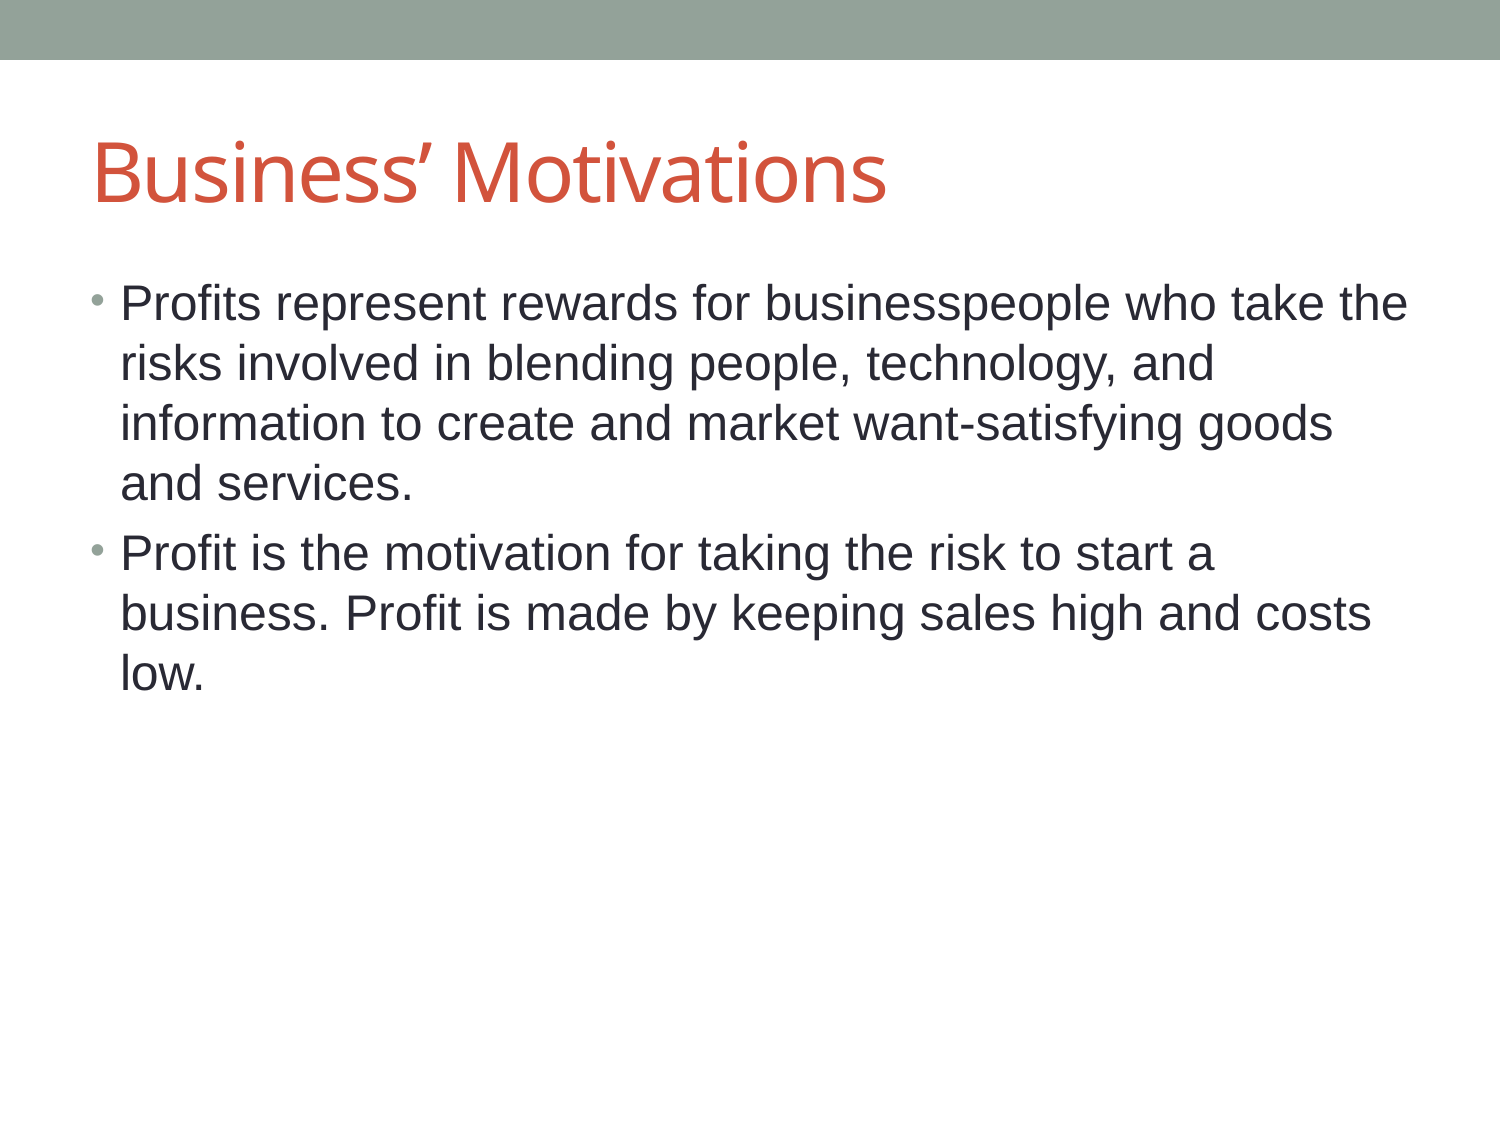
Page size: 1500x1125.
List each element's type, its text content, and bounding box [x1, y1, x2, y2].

title Business’ Motivations [75, 87, 1425, 250]
list Profits represent rewards for businesspeople who take the risks involved in blending people, technology, and information to create and market want-satisfying goods and services. Profit is the motivation for taking the risk to start a business. Profit is made by keeping sales high and costs low. [75, 262, 1425, 1063]
